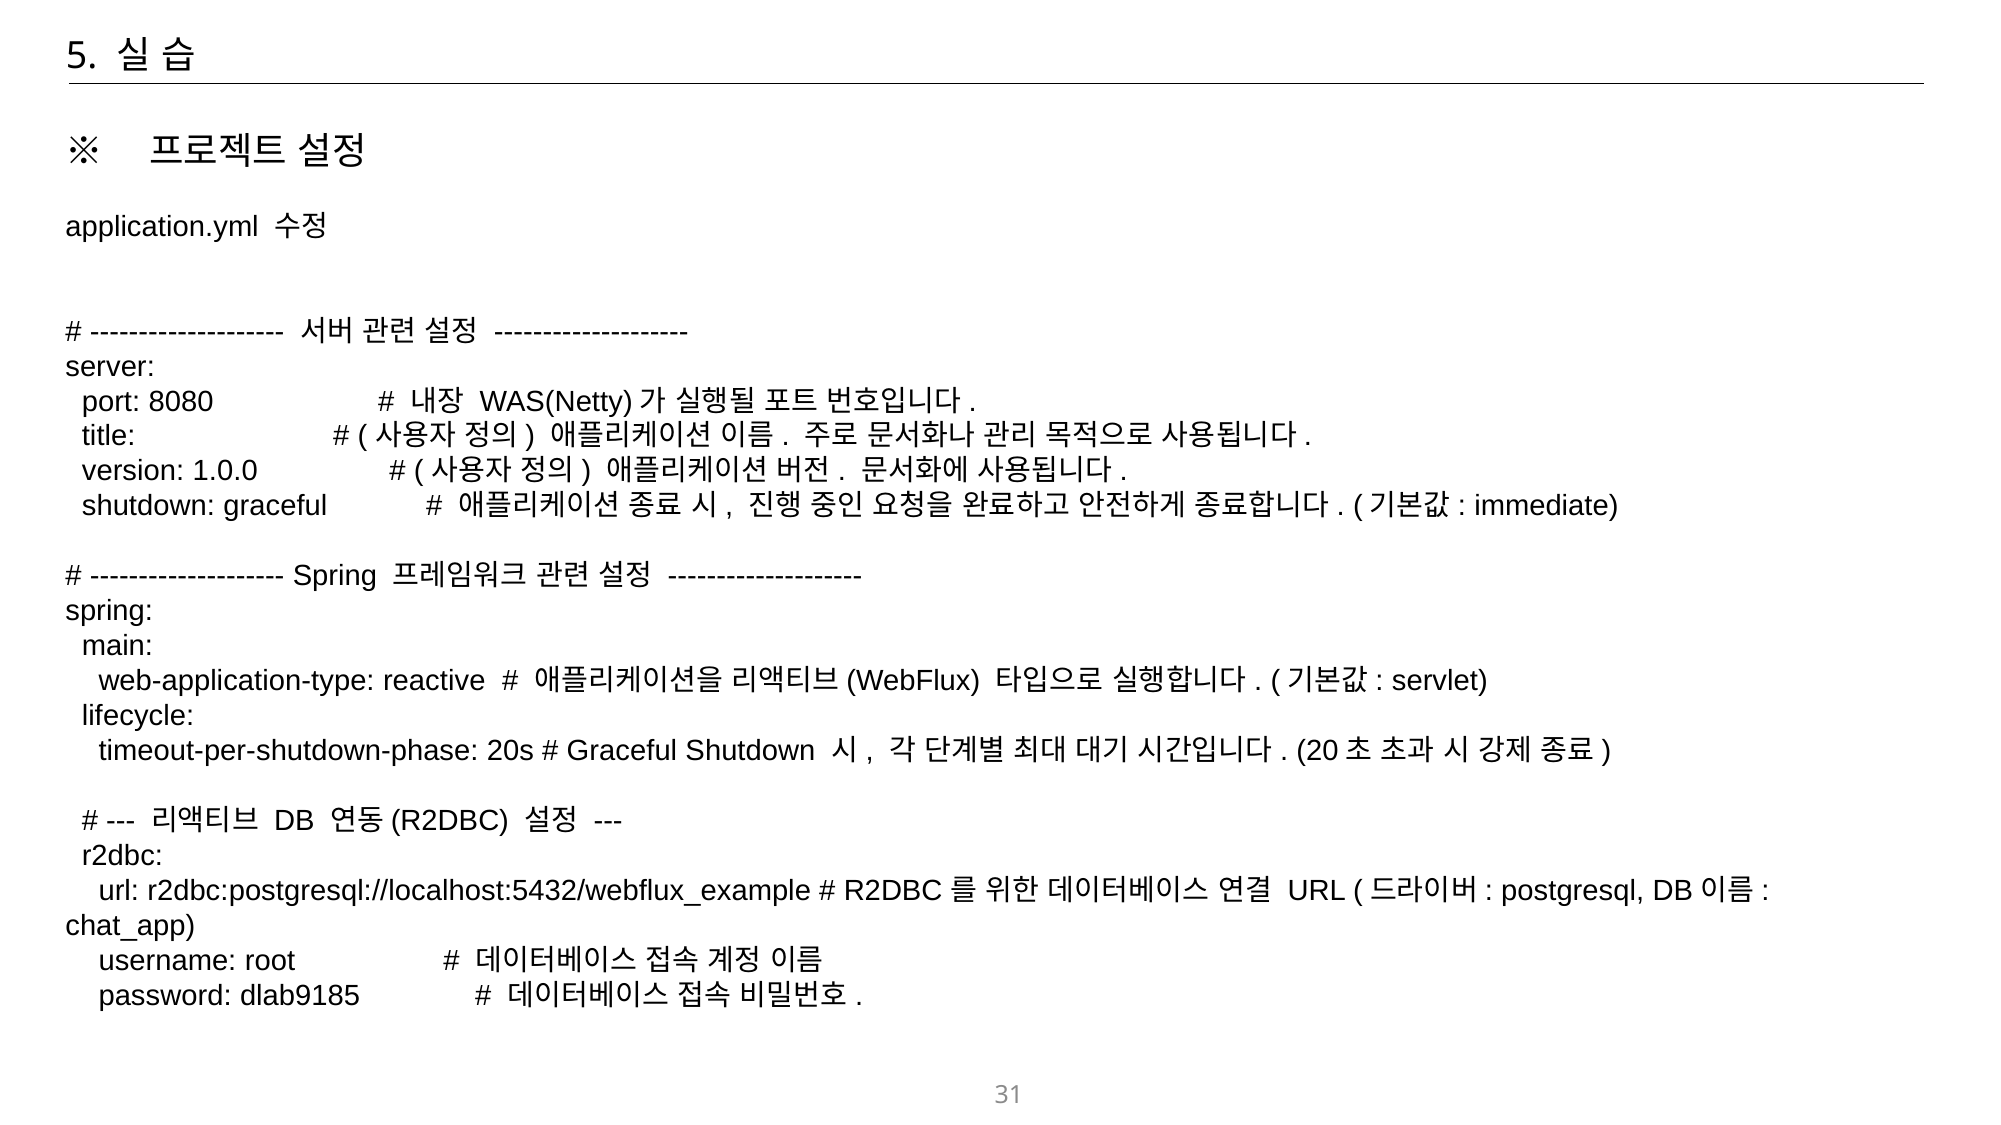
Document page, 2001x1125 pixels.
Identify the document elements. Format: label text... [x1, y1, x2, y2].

text_box ※ 프로젝트 설정 application.yml 수정 # -------------------- 서버 관련 설정 -------------------- server: port: 8080 # 내장 WAS(Netty)가 실행될 포트 번호입니다. title: # (사용자 정의) 애플리케이션 이름. 주로 문서화나 관리 목적으로 사용됩니다. version: 1.0.0 # (사용자 정의) 애플리케이션 버전. 문서화에 사용됩니다. shutdown: graceful # 애플리케이션 종료 시, 진행 중인 요청을 완료하고 안전하게 종료합니다. (기본값: immediate) # -------------------- Spring 프레임워크 관련 설정 -------------------- spring: main: web-application-type: reactive # 애플리케이션을 리액티브(WebFlux) 타입으로 실행합니다. (기본값: servlet) lifecycle: timeout-per-shutdown-phase: 20s # Graceful Shutdown 시, 각 단계별 최대 대기 시간입니다. (20초 초과 시 강제 종료) # --- 리액티브 DB 연동(R2DBC) 설정 --- r2dbc: url: r2dbc:postgresql://localhost:5432/webflux_example # R2DBC를 위한 데이터베이스 연결 URL (드라이버: postgresql, DB이름: chat_app) username: root # 데이터베이스 접속 계정 이름 password: dlab9185 # 데이터베이스 접속 비밀번호. [50, 119, 1827, 1054]
title 5. 실 습 [50, 0, 1776, 119]
slide_number 31 [588, 1066, 1039, 1125]
